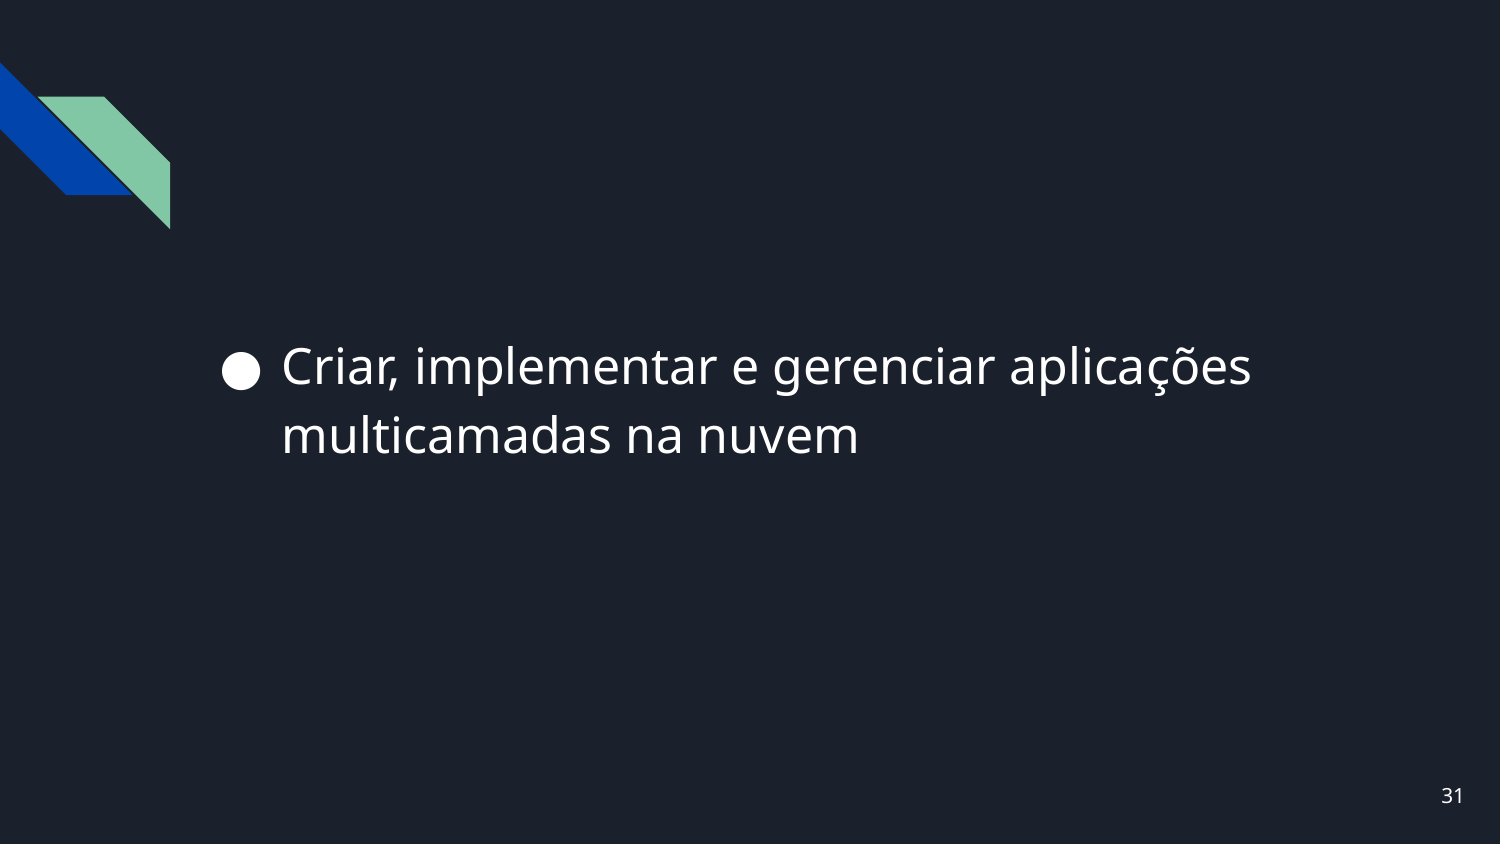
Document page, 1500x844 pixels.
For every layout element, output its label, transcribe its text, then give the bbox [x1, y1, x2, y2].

slide_number ‹#› [1389, 764, 1480, 830]
list Criar, implementar e gerenciar aplicações multicamadas na nuvem [191, 207, 1347, 685]
